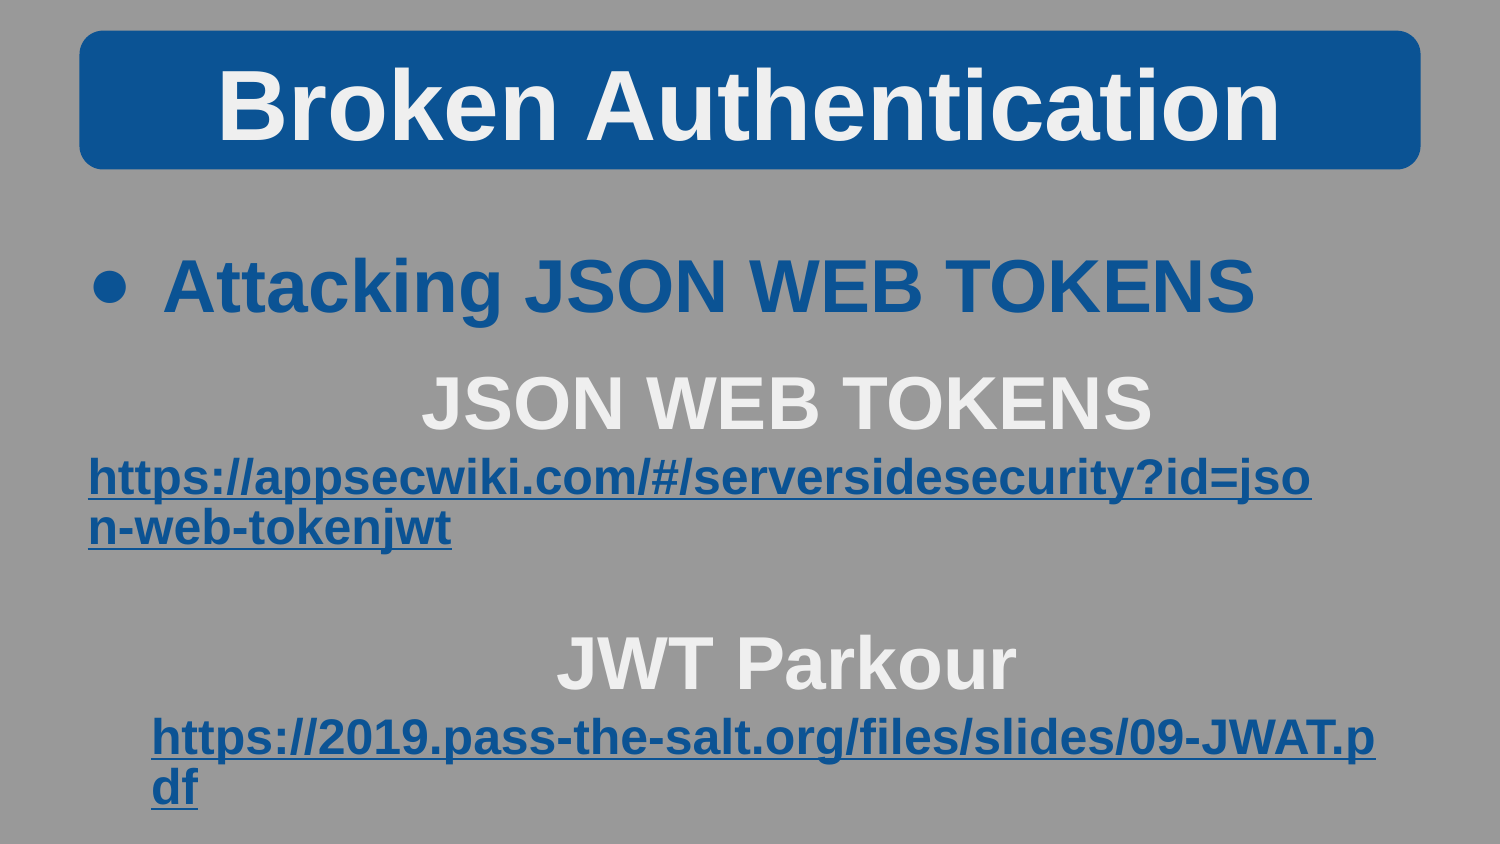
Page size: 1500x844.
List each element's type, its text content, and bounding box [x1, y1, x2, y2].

text_box Broken Authentication [80, 31, 1420, 169]
text_box Attacking JSON WEB TOKENS JSON WEB TOKENS https://appsecwiki.com/#/serversidesecurity?id=json-web-tokenjwt JWT Parkour https://2019.pass-the-salt.org/files/slides/09-JWAT.pdf [72, 222, 1428, 755]
